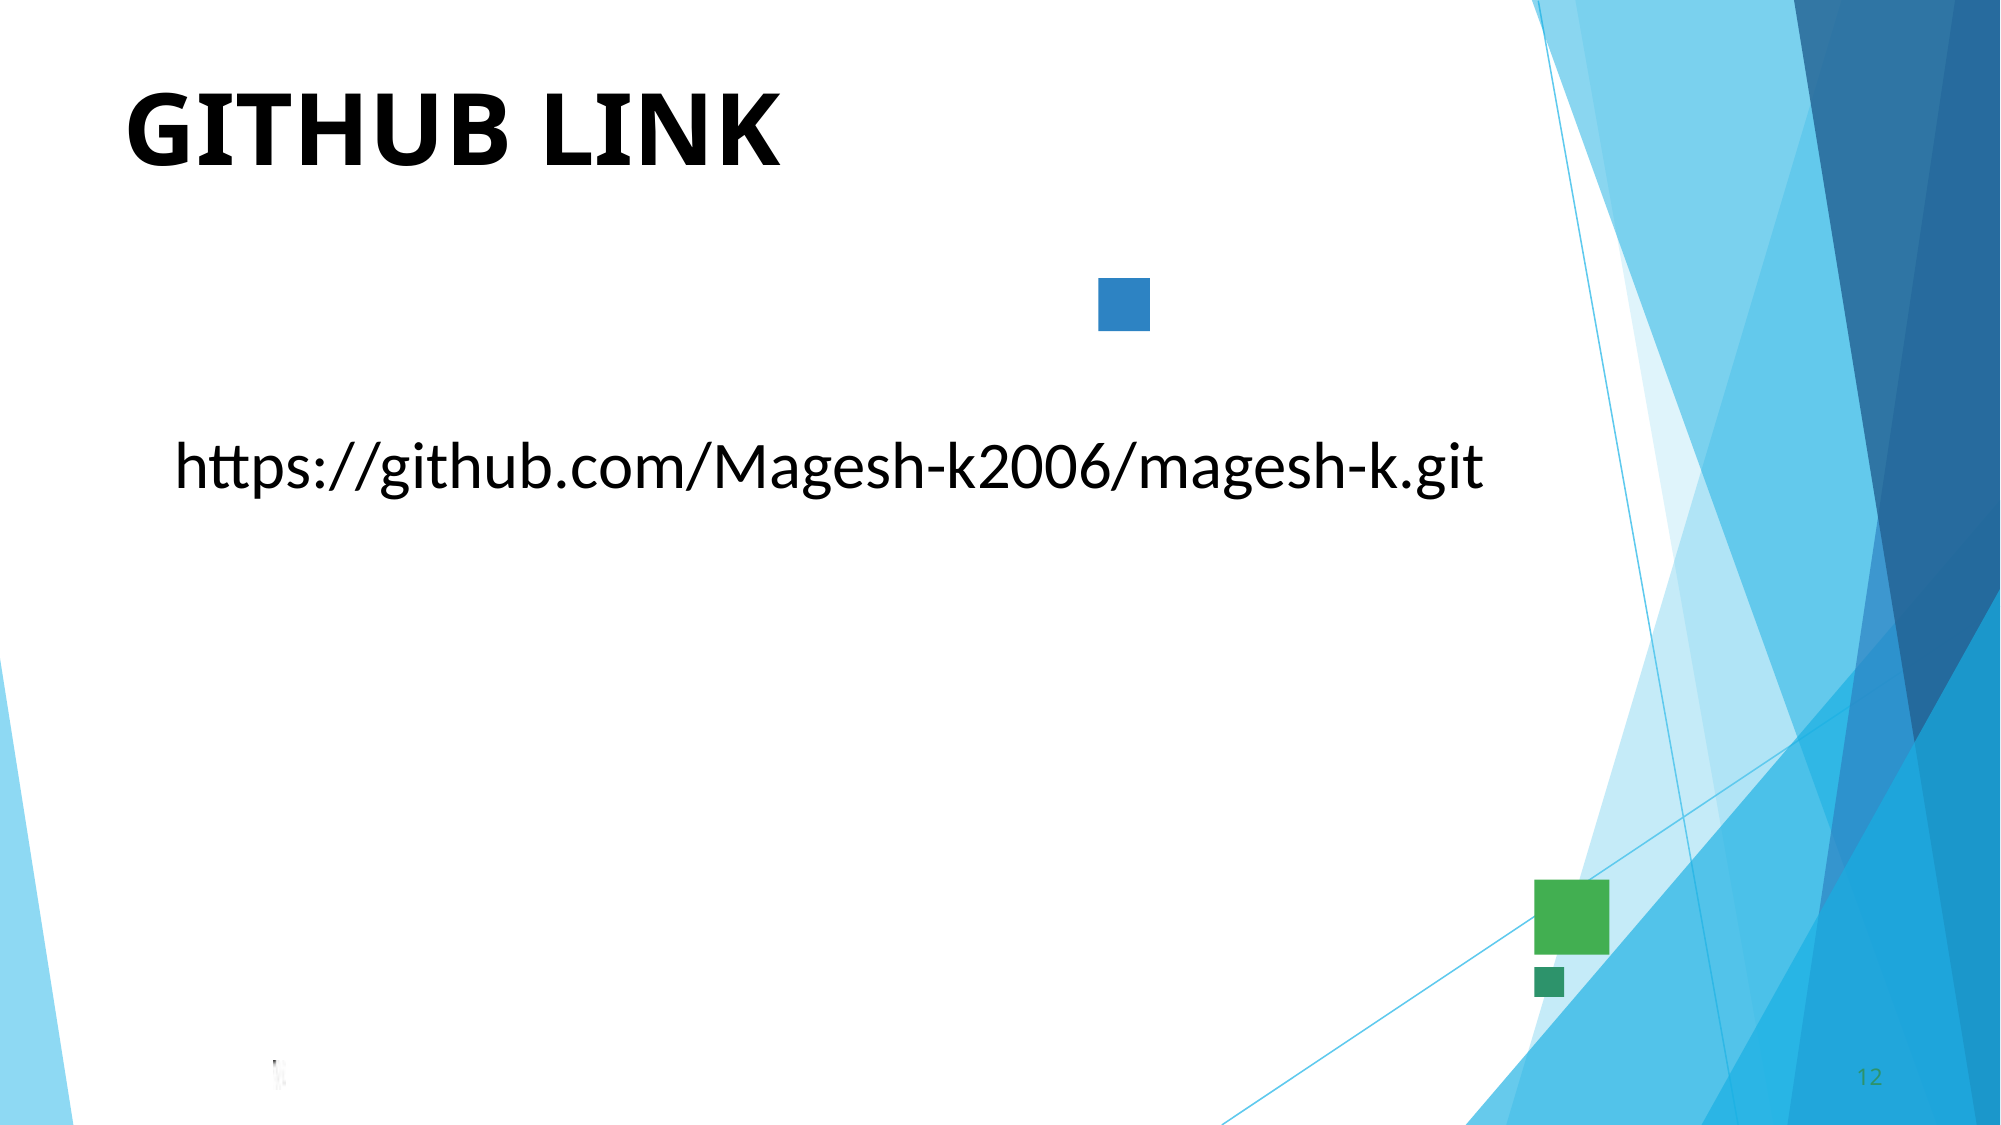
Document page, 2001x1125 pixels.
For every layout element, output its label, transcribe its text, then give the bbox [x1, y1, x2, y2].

text_box [1534, 967, 1565, 997]
text_box 12 [1849, 1061, 1888, 1095]
title GITHUB LINK [123, 63, 875, 254]
picture [273, 1060, 287, 1091]
text_box https://github.com/Magesh-k2006/magesh-k.git [159, 414, 1685, 510]
text_box [1098, 278, 1150, 332]
text_box [1534, 879, 1610, 955]
